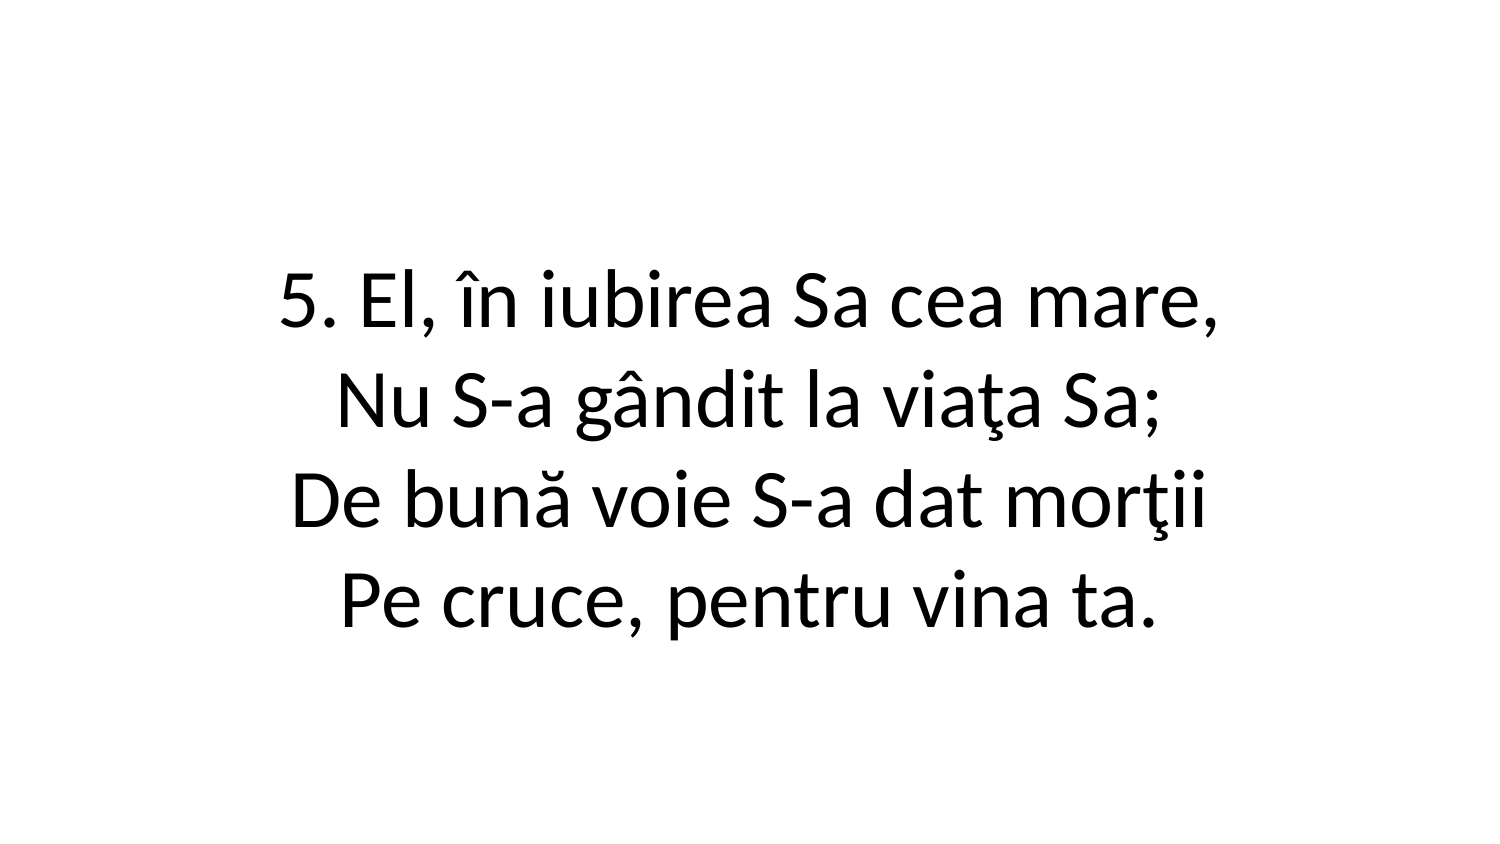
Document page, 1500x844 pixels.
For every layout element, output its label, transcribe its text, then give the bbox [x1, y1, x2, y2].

text_box 5. El, în iubirea Sa cea mare, Nu S-a gândit la viaţa Sa; De bună voie S-a dat morţii Pe cruce, pentru vina ta. [262, 192, 1238, 652]
